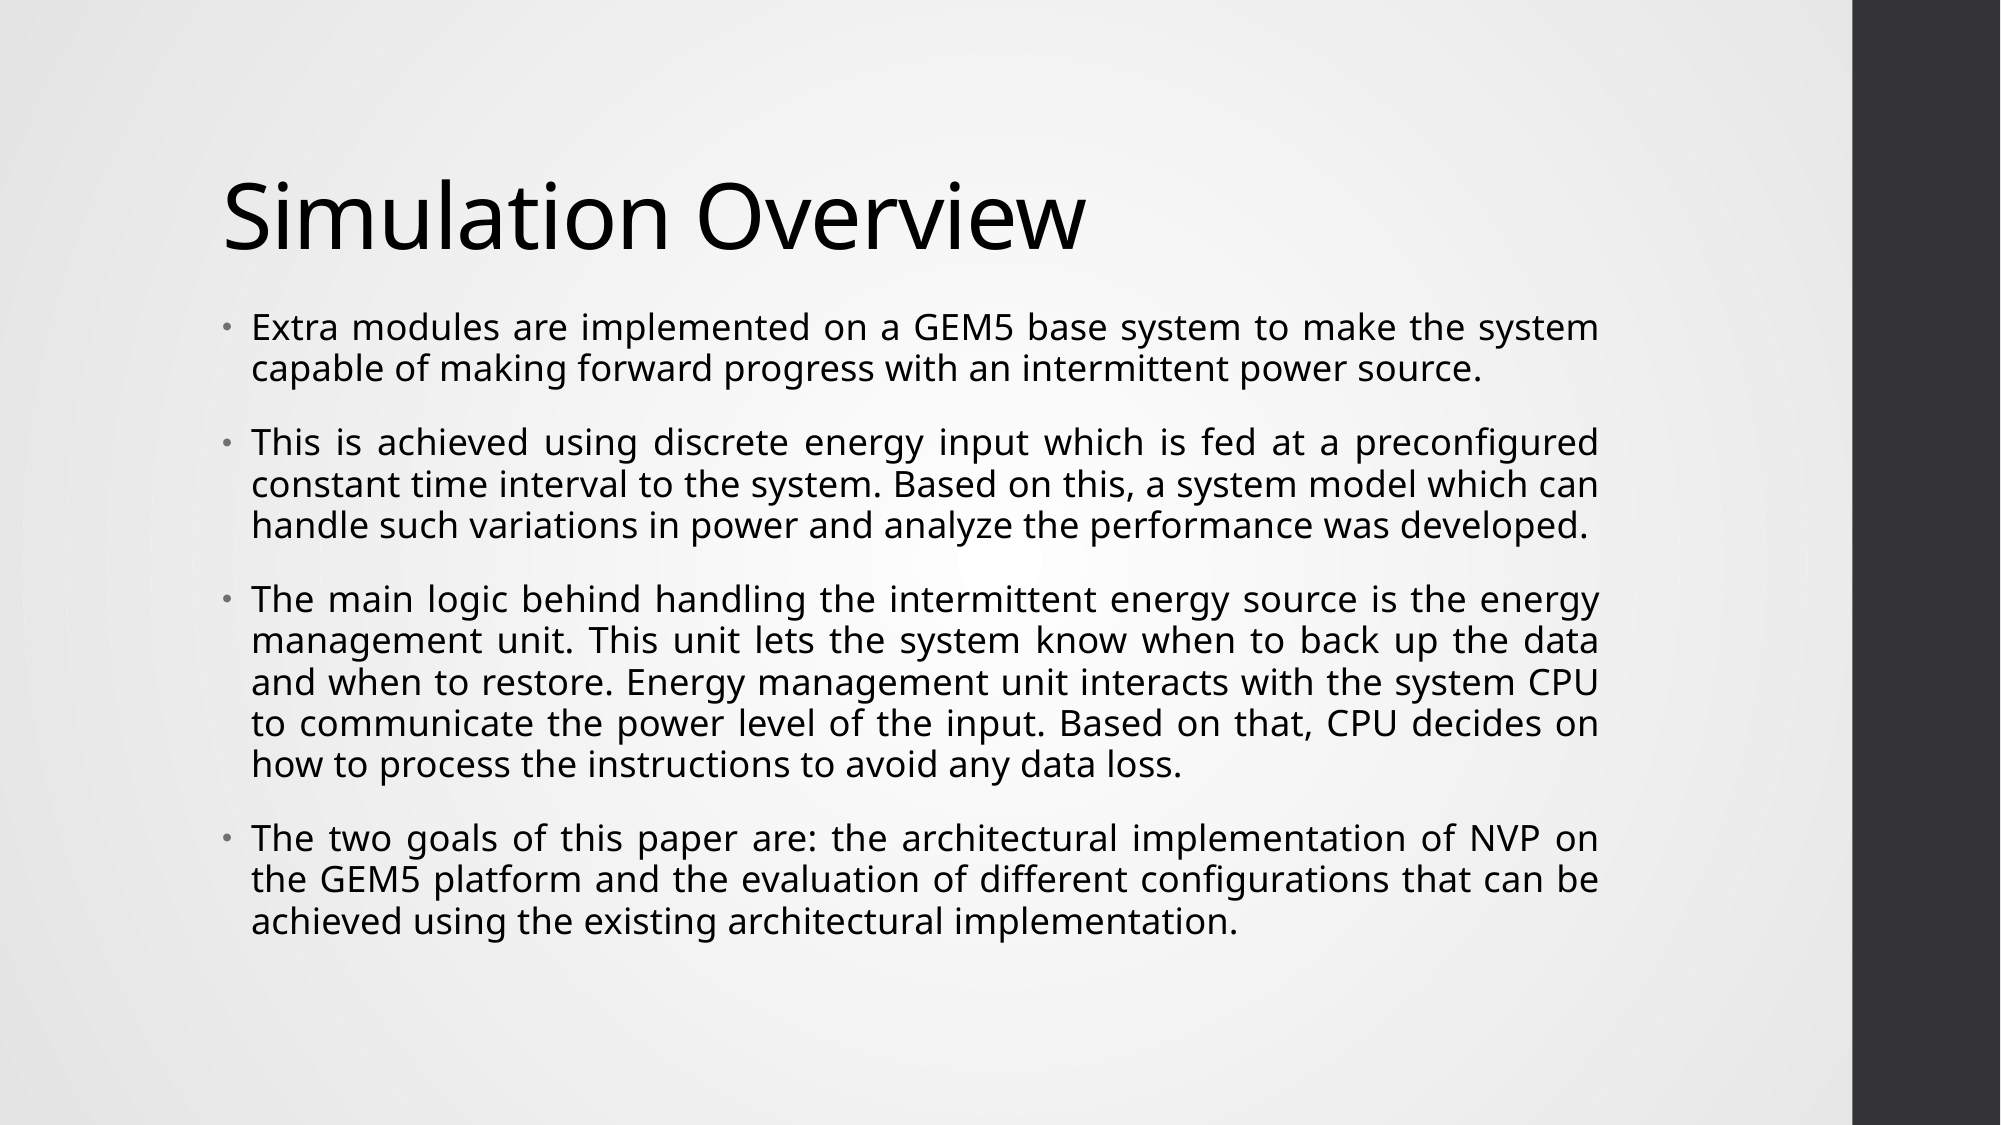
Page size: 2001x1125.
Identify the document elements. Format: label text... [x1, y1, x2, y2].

list Extra modules are implemented on a GEM5 base system to make the system capable of making forward progress with an intermittent power source. This is achieved using discrete energy input which is fed at a preconfigured constant time interval to the system. Based on this, a system model which can handle such variations in power and analyze the performance was developed. The main logic behind handling the intermittent energy source is the energy management unit. This unit lets the system know when to back up the data and when to restore. Energy management unit interacts with the system CPU to communicate the power level of the input. Based on that, CPU decides on how to process the instructions to avoid any data loss. The two goals of this paper are: the architectural implementation of NVP on the GEM5 platform and the evaluation of different configurations that can be achieved using the existing architectural implementation. [206, 299, 1617, 1014]
title Simulation Overview [206, 60, 1797, 278]
